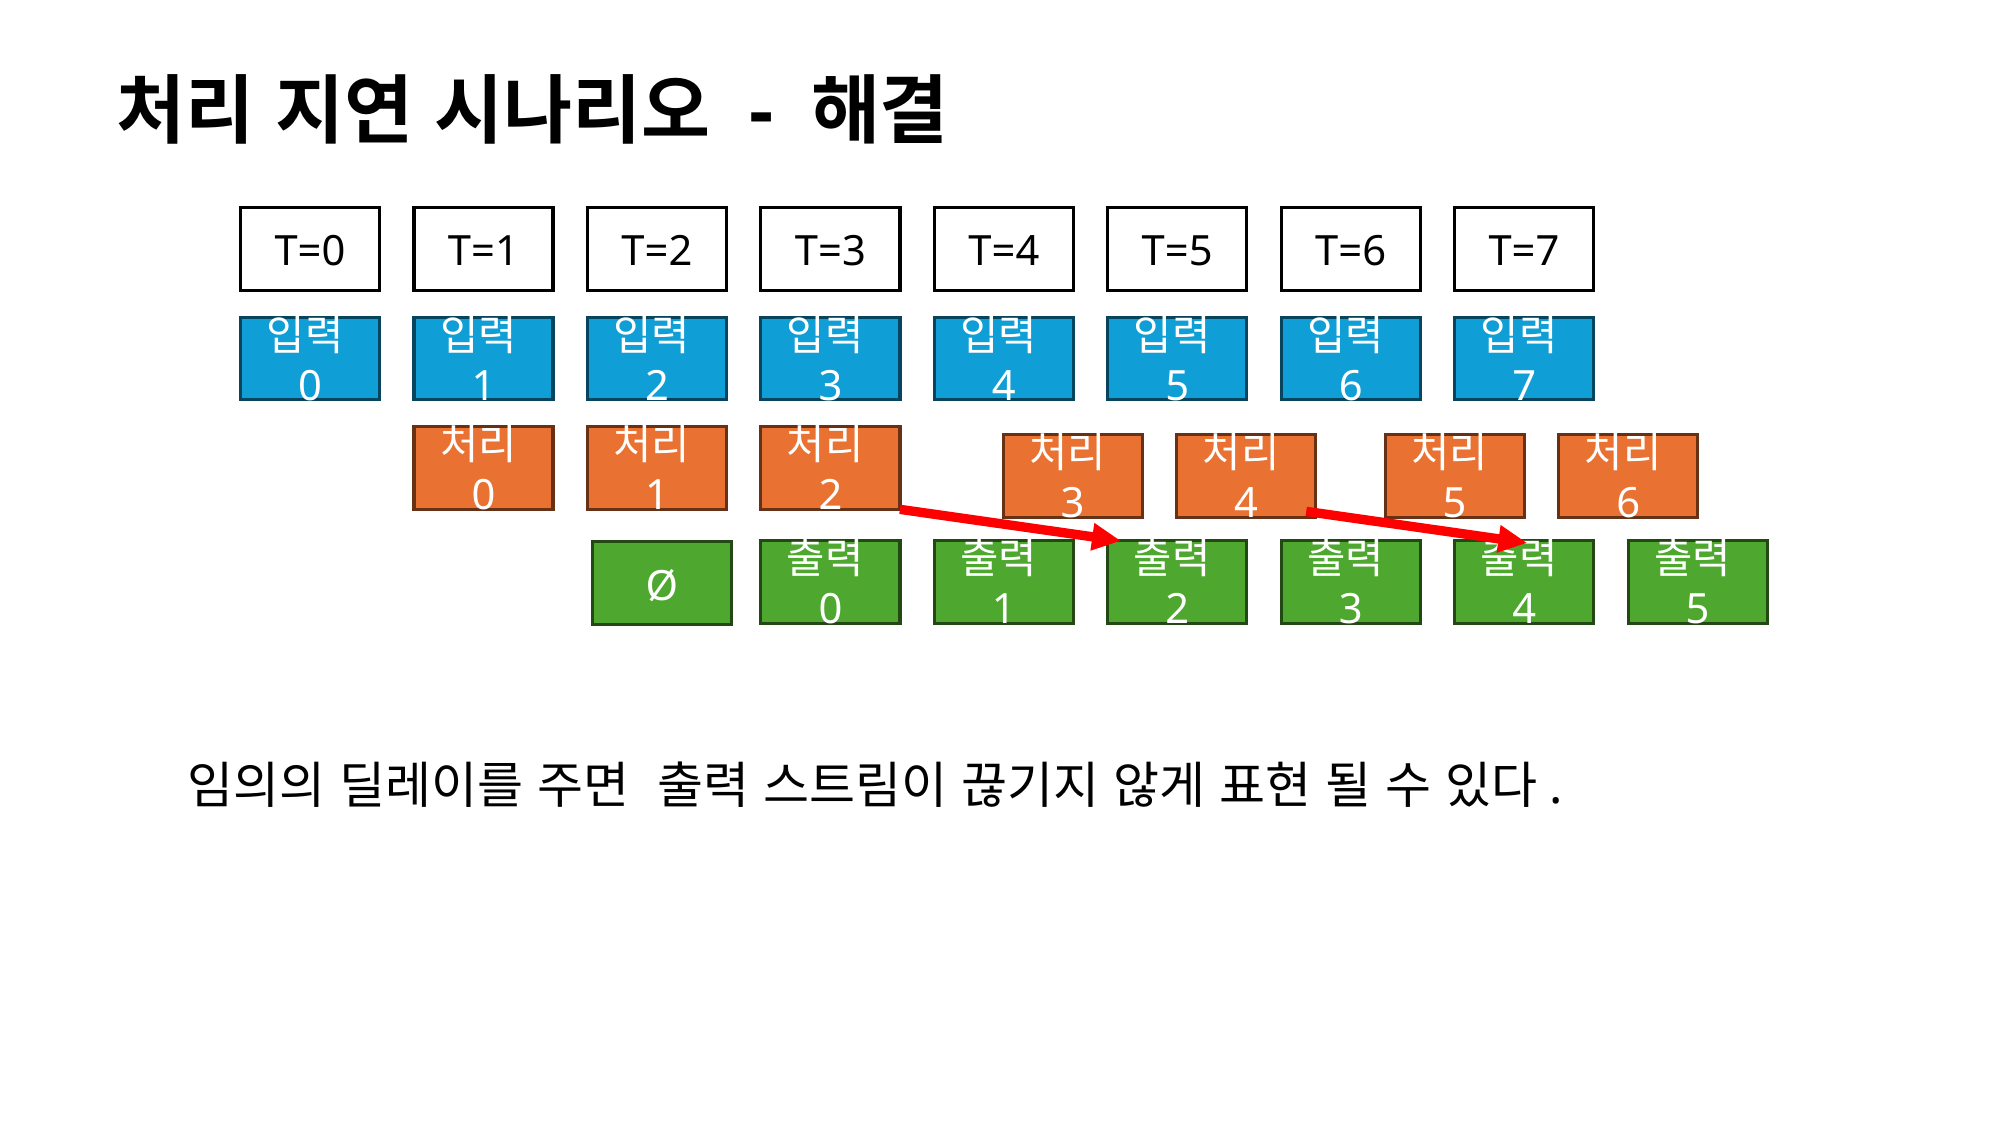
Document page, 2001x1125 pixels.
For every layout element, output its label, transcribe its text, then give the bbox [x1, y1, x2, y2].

text_box T=2 [586, 206, 728, 292]
text_box T=5 [1106, 206, 1248, 292]
text_box 처리 지연 시나리오 - 해결 [101, 54, 965, 160]
text_box 처리3 [1002, 433, 1144, 519]
text_box 출력5 [1627, 539, 1769, 625]
text_box 출력0 [759, 539, 902, 625]
text_box T=6 [1280, 206, 1422, 292]
text_box 처리1 [586, 425, 728, 511]
text_box 입력4 [933, 316, 1075, 401]
text_box 입력0 [239, 316, 381, 401]
text_box 출력1 [933, 542, 1075, 625]
text_box T=1 [412, 206, 555, 292]
text_box 입력6 [1280, 316, 1422, 401]
text_box 처리4 [1175, 433, 1317, 519]
text_box 처리6 [1557, 433, 1699, 519]
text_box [899, 508, 1121, 542]
text_box 입력2 [586, 316, 728, 401]
text_box 처리0 [412, 425, 555, 511]
text_box 임의의 딜레이를 주면 출력 스트림이 끊기지 않게 표현 될 수 있다. [173, 745, 1579, 821]
text_box 입력7 [1453, 316, 1595, 401]
text_box 처리5 [1384, 433, 1526, 510]
text_box T=4 [933, 206, 1075, 292]
text_box T=7 [1453, 206, 1595, 292]
text_box 출력4 [1453, 539, 1595, 625]
text_box 입력1 [412, 316, 555, 401]
text_box 입력3 [759, 316, 902, 401]
text_box 출력3 [1280, 539, 1422, 625]
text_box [1305, 510, 1528, 544]
text_box T=0 [239, 206, 381, 292]
text_box T=3 [759, 206, 902, 292]
text_box 처리2 [759, 425, 902, 511]
text_box Ø [591, 540, 733, 626]
text_box 출력2 [1106, 539, 1248, 625]
text_box 입력5 [1106, 316, 1248, 401]
